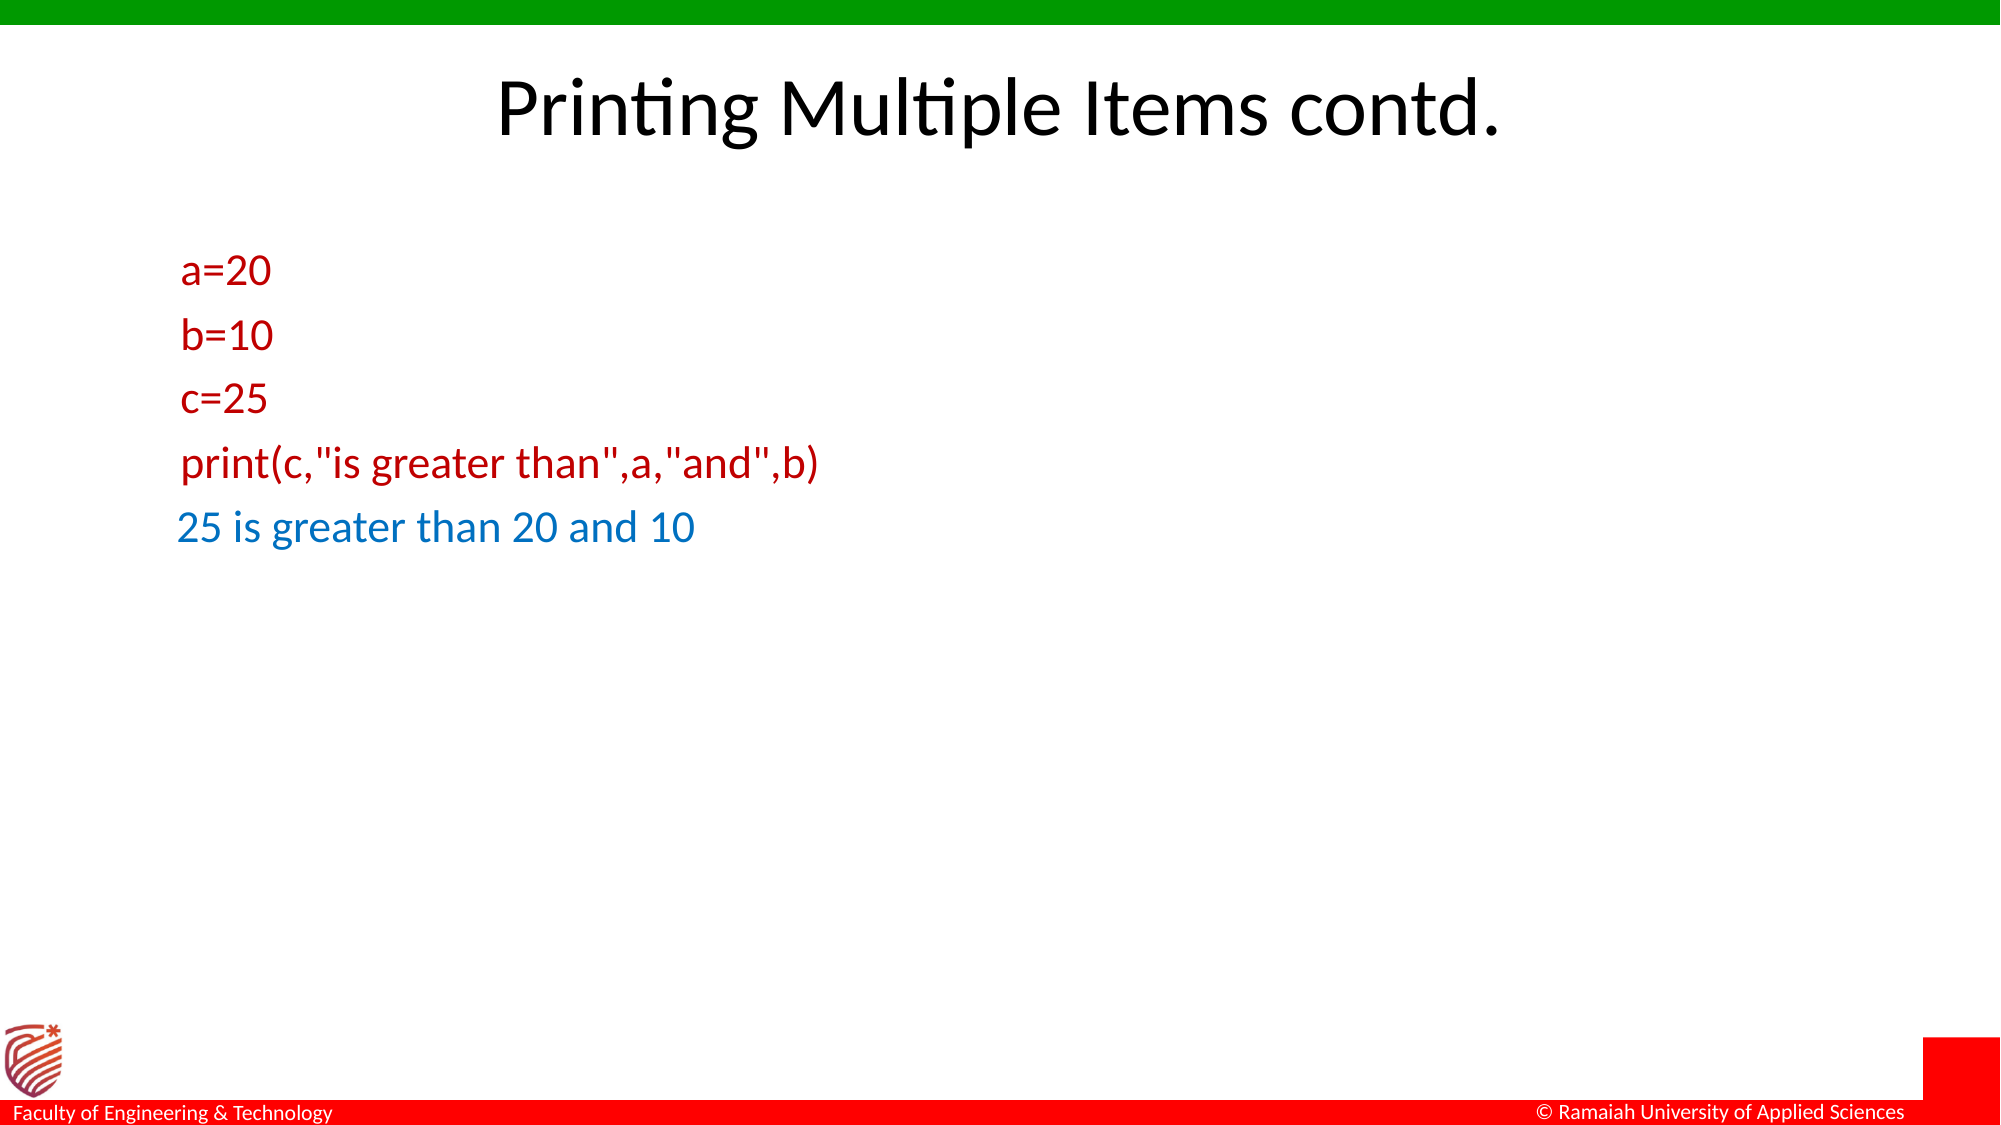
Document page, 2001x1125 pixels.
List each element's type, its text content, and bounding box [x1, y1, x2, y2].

title Printing Multiple Items contd. [99, 45, 1900, 232]
list a=20 b=10 c=25 print(c,"is greater than",a,"and",b) 25 is greater than 20 and 10 [99, 232, 1900, 1005]
picture [0, 1013, 69, 1100]
